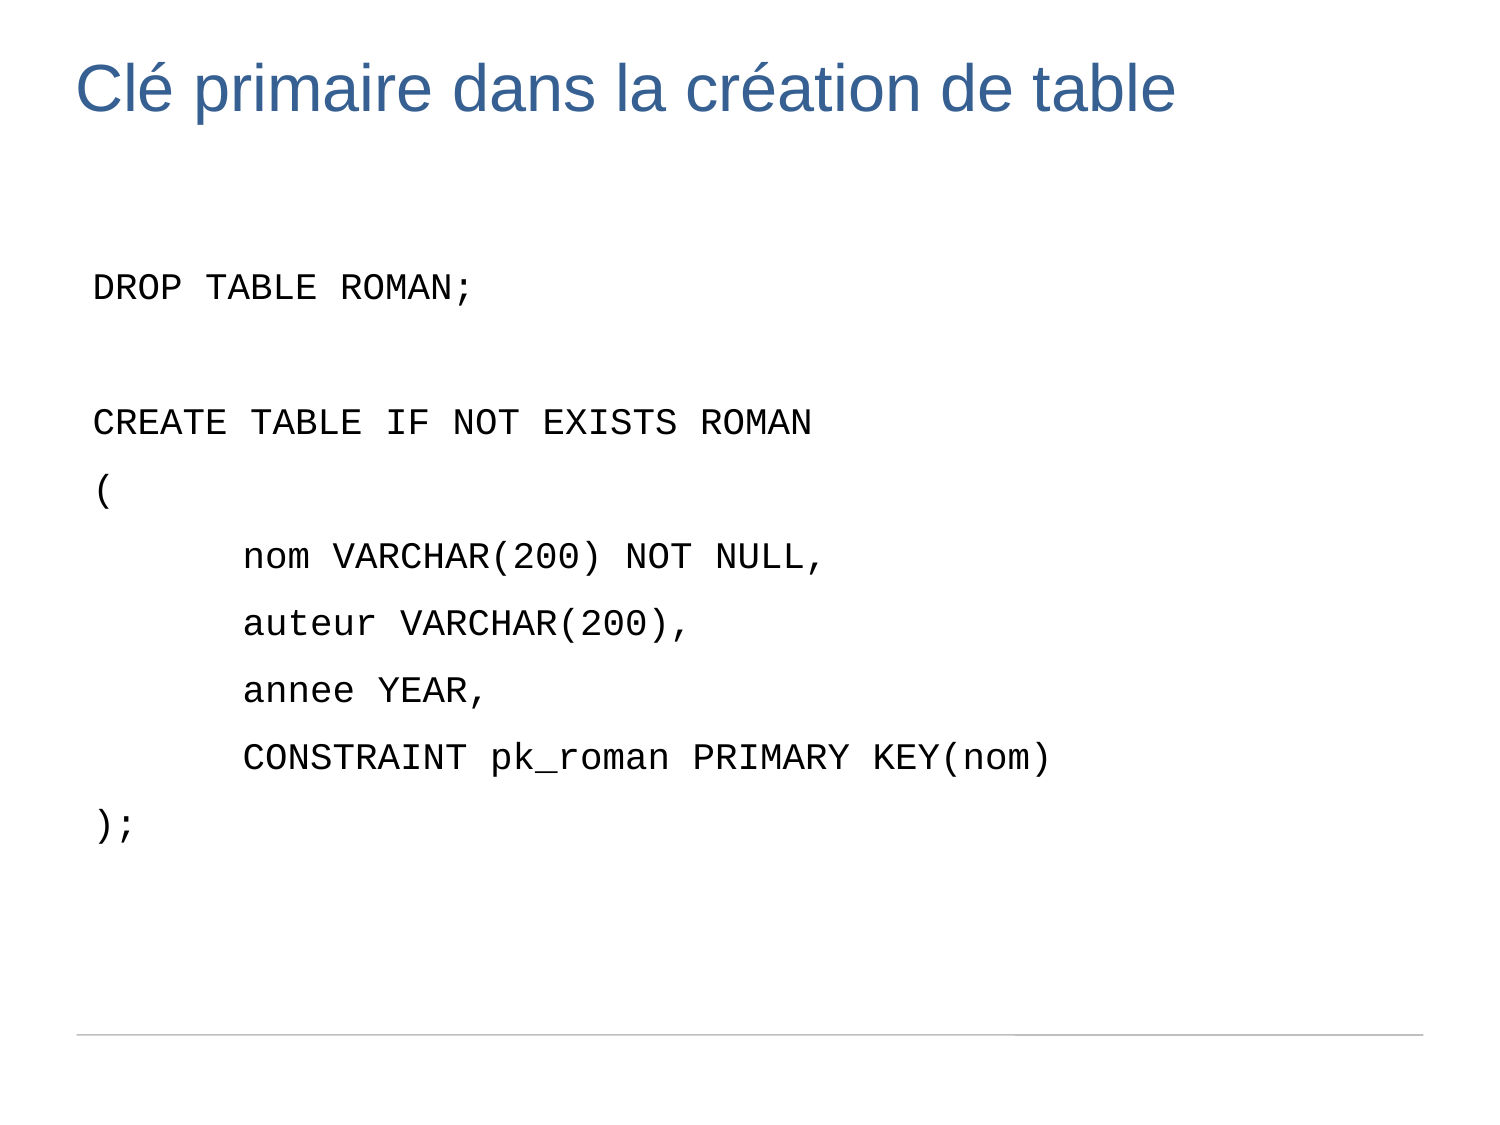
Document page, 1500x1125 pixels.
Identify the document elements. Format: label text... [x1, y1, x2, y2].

text_box Clé primaire dans la création de table [75, 45, 1425, 233]
text_box DROP TABLE ROMAN; CREATE TABLE IF NOT EXISTS ROMAN ( nom VARCHAR(200) NOT NULL, auteur VARCHAR(200), annee YEAR, CONSTRAINT pk_roman PRIMARY KEY(nom) ); [75, 262, 1425, 1005]
